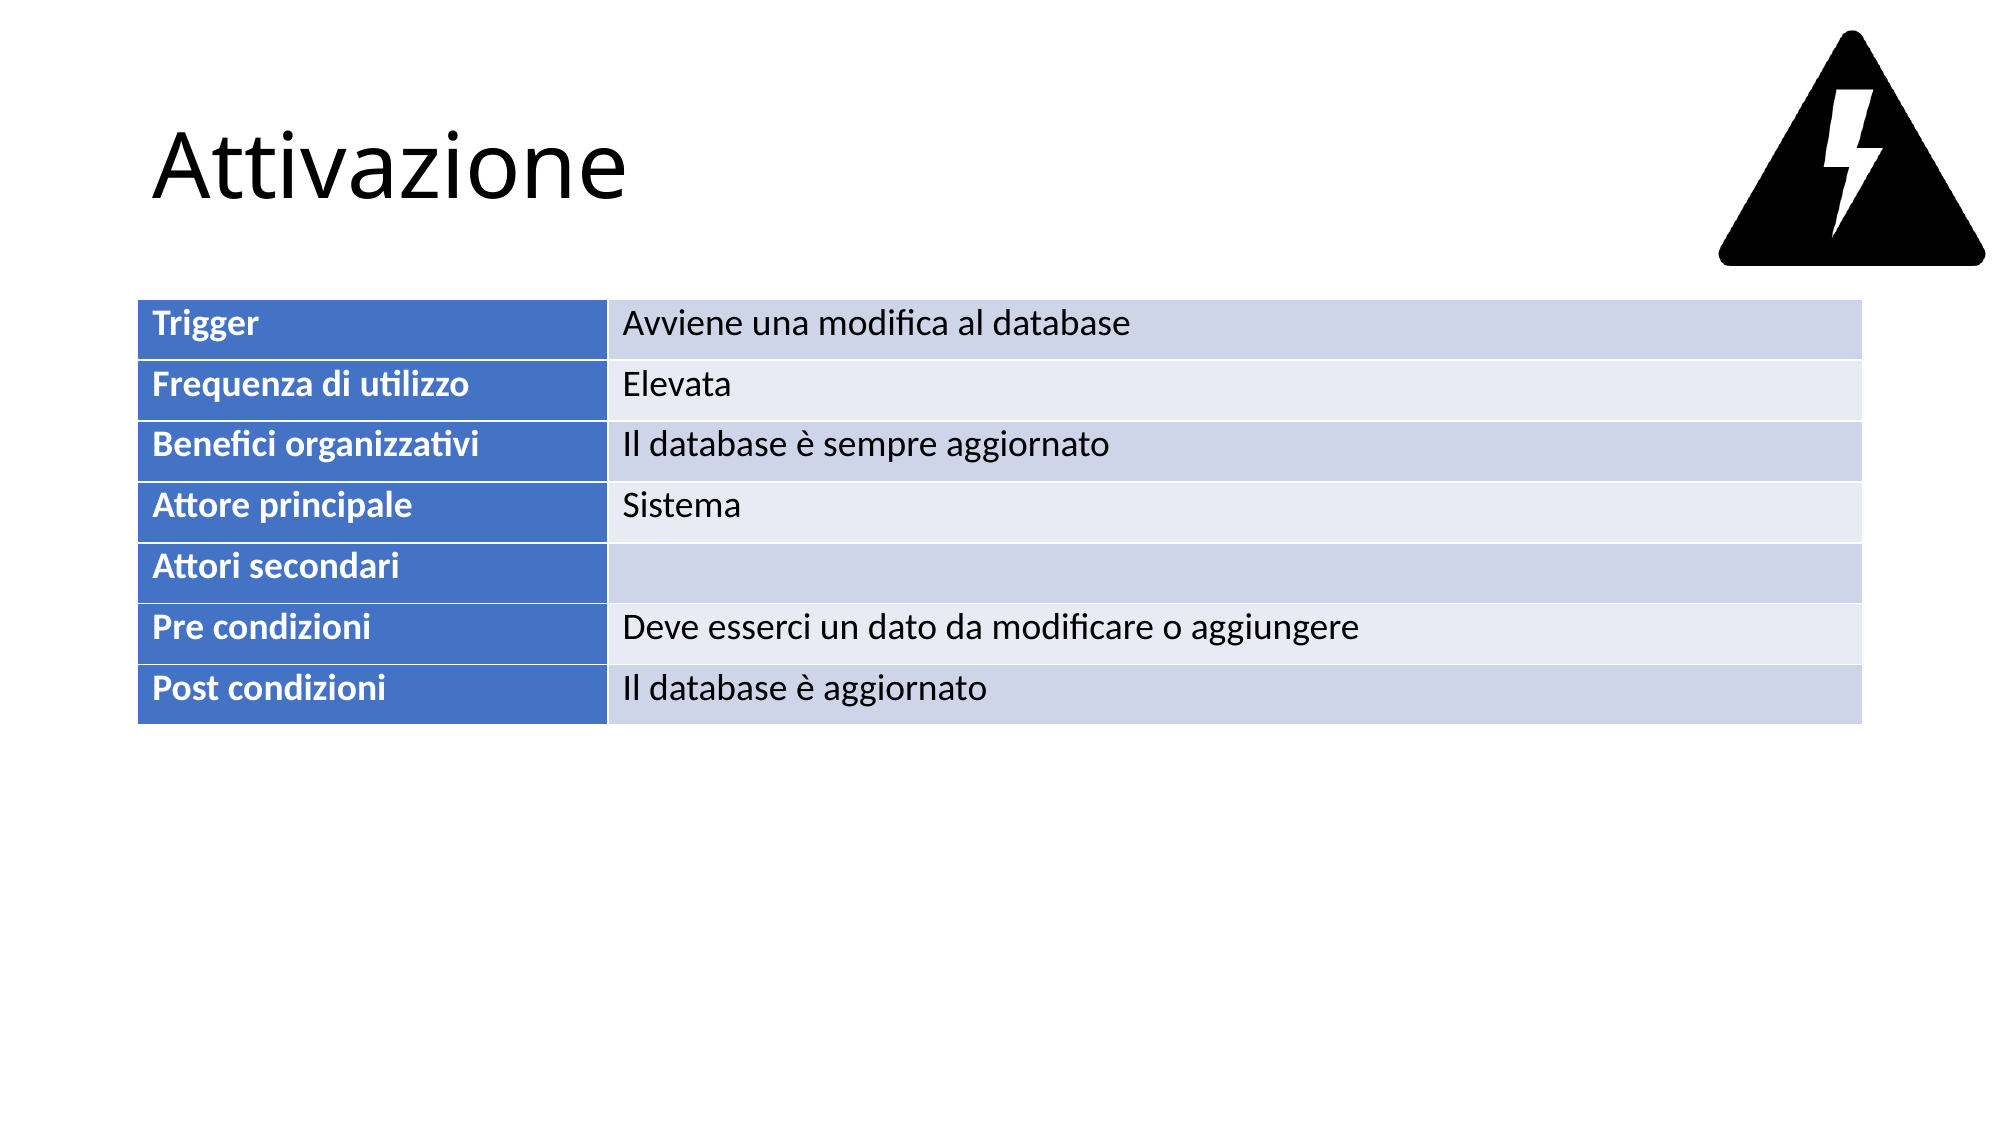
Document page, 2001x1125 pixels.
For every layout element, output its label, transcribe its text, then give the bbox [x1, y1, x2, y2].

table_cell Il database è sempre aggiornato [609, 422, 1862, 481]
table_cell Sistema [609, 483, 1862, 542]
table_header Trigger [138, 300, 607, 359]
table_cell Il database è aggiornato [609, 665, 1862, 724]
table_cell Pre condizioni [138, 604, 607, 664]
table_cell [609, 544, 1862, 603]
table_cell Benefici organizzativi [138, 422, 607, 481]
table_cell Attore principale [138, 483, 607, 542]
table_cell Deve esserci un dato da modificare o aggiungere [609, 604, 1862, 664]
table_cell Attori secondari [138, 544, 607, 603]
picture [1703, 0, 2000, 297]
table_cell Post condizioni [138, 665, 607, 724]
title Attivazione [137, 59, 1703, 278]
table_header Avviene una modifica al database [609, 300, 1862, 359]
table_cell Elevata [609, 361, 1862, 420]
table_cell Frequenza di utilizzo [138, 361, 607, 420]
